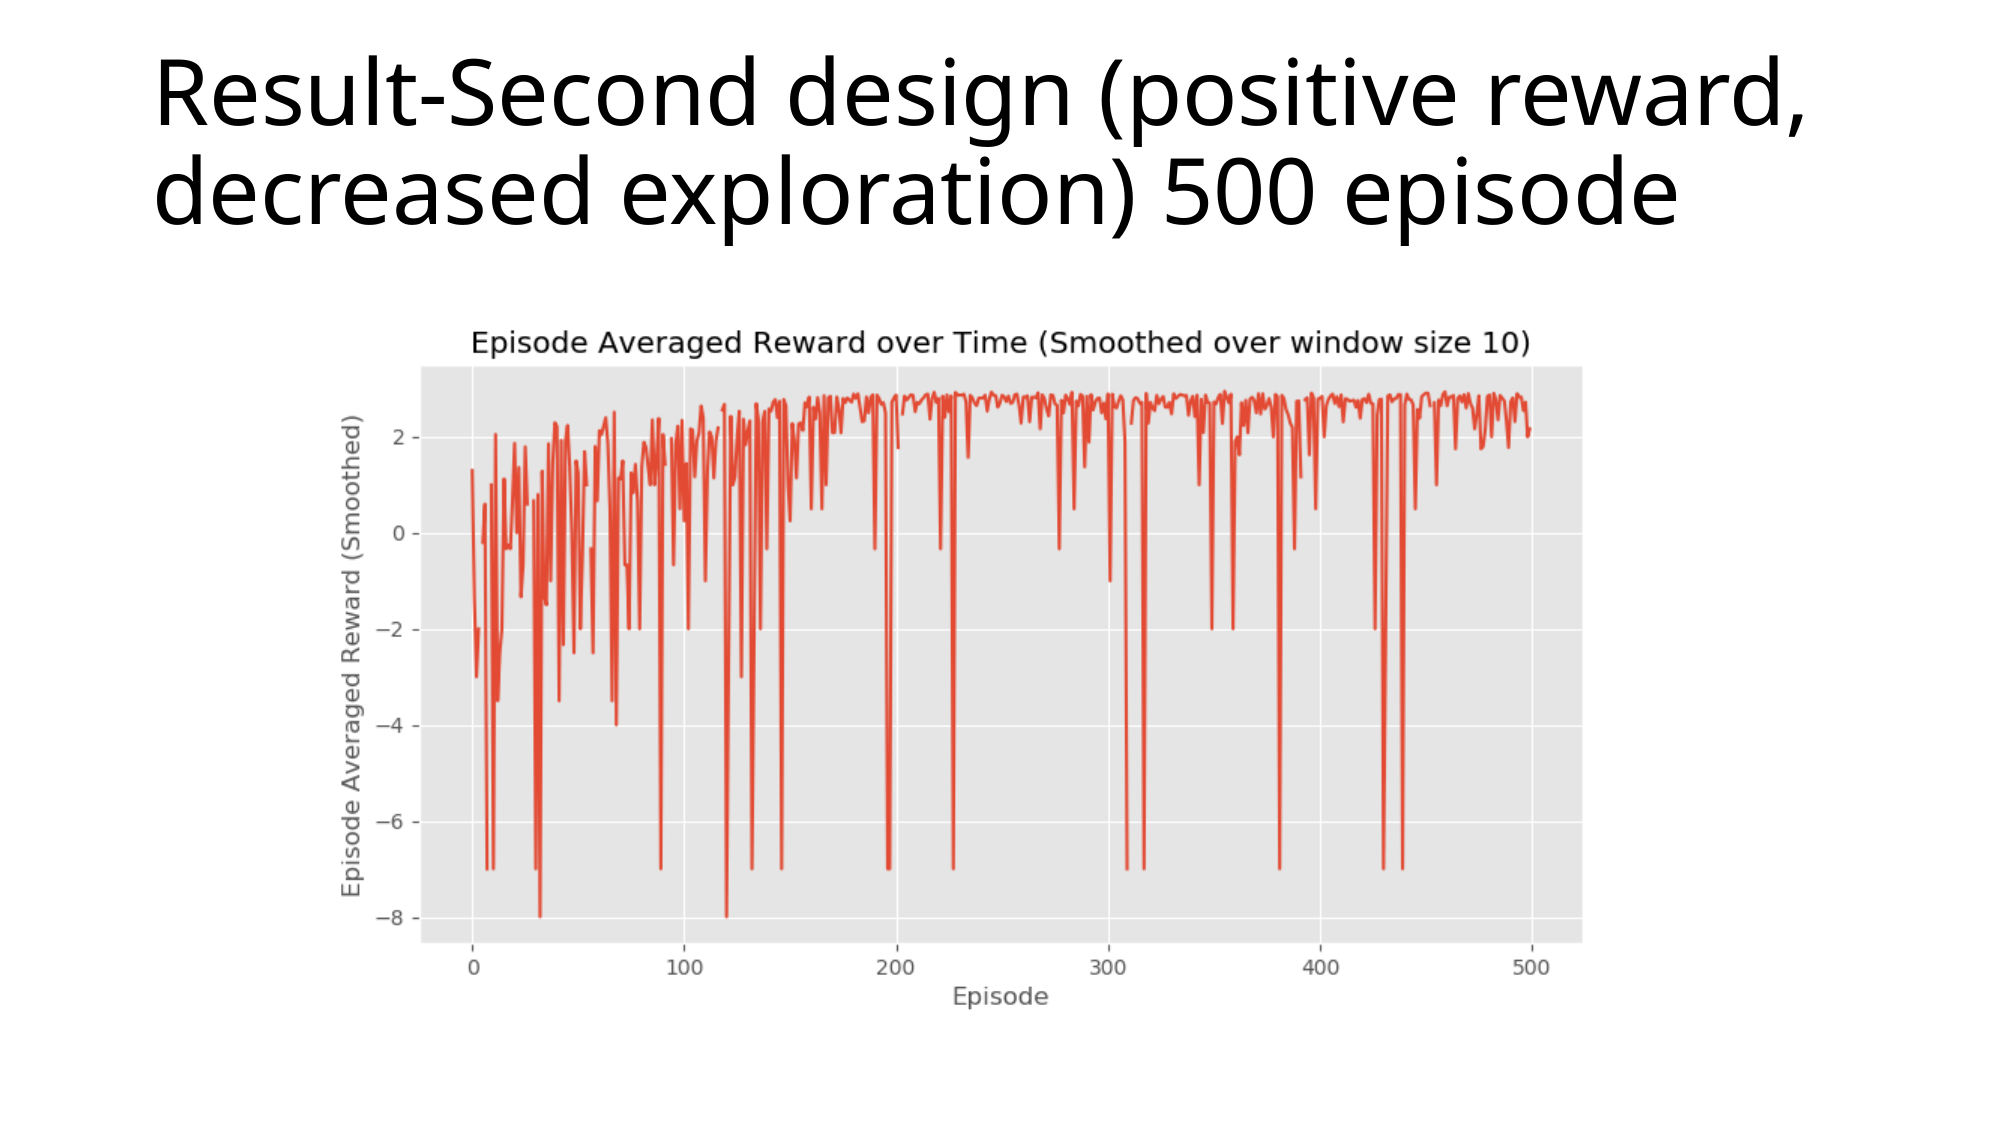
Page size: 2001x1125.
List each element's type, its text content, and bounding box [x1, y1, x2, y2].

title Result-Second design (positive reward, decreased exploration) 500 episode [137, 36, 1863, 254]
picture [232, 275, 1733, 1026]
